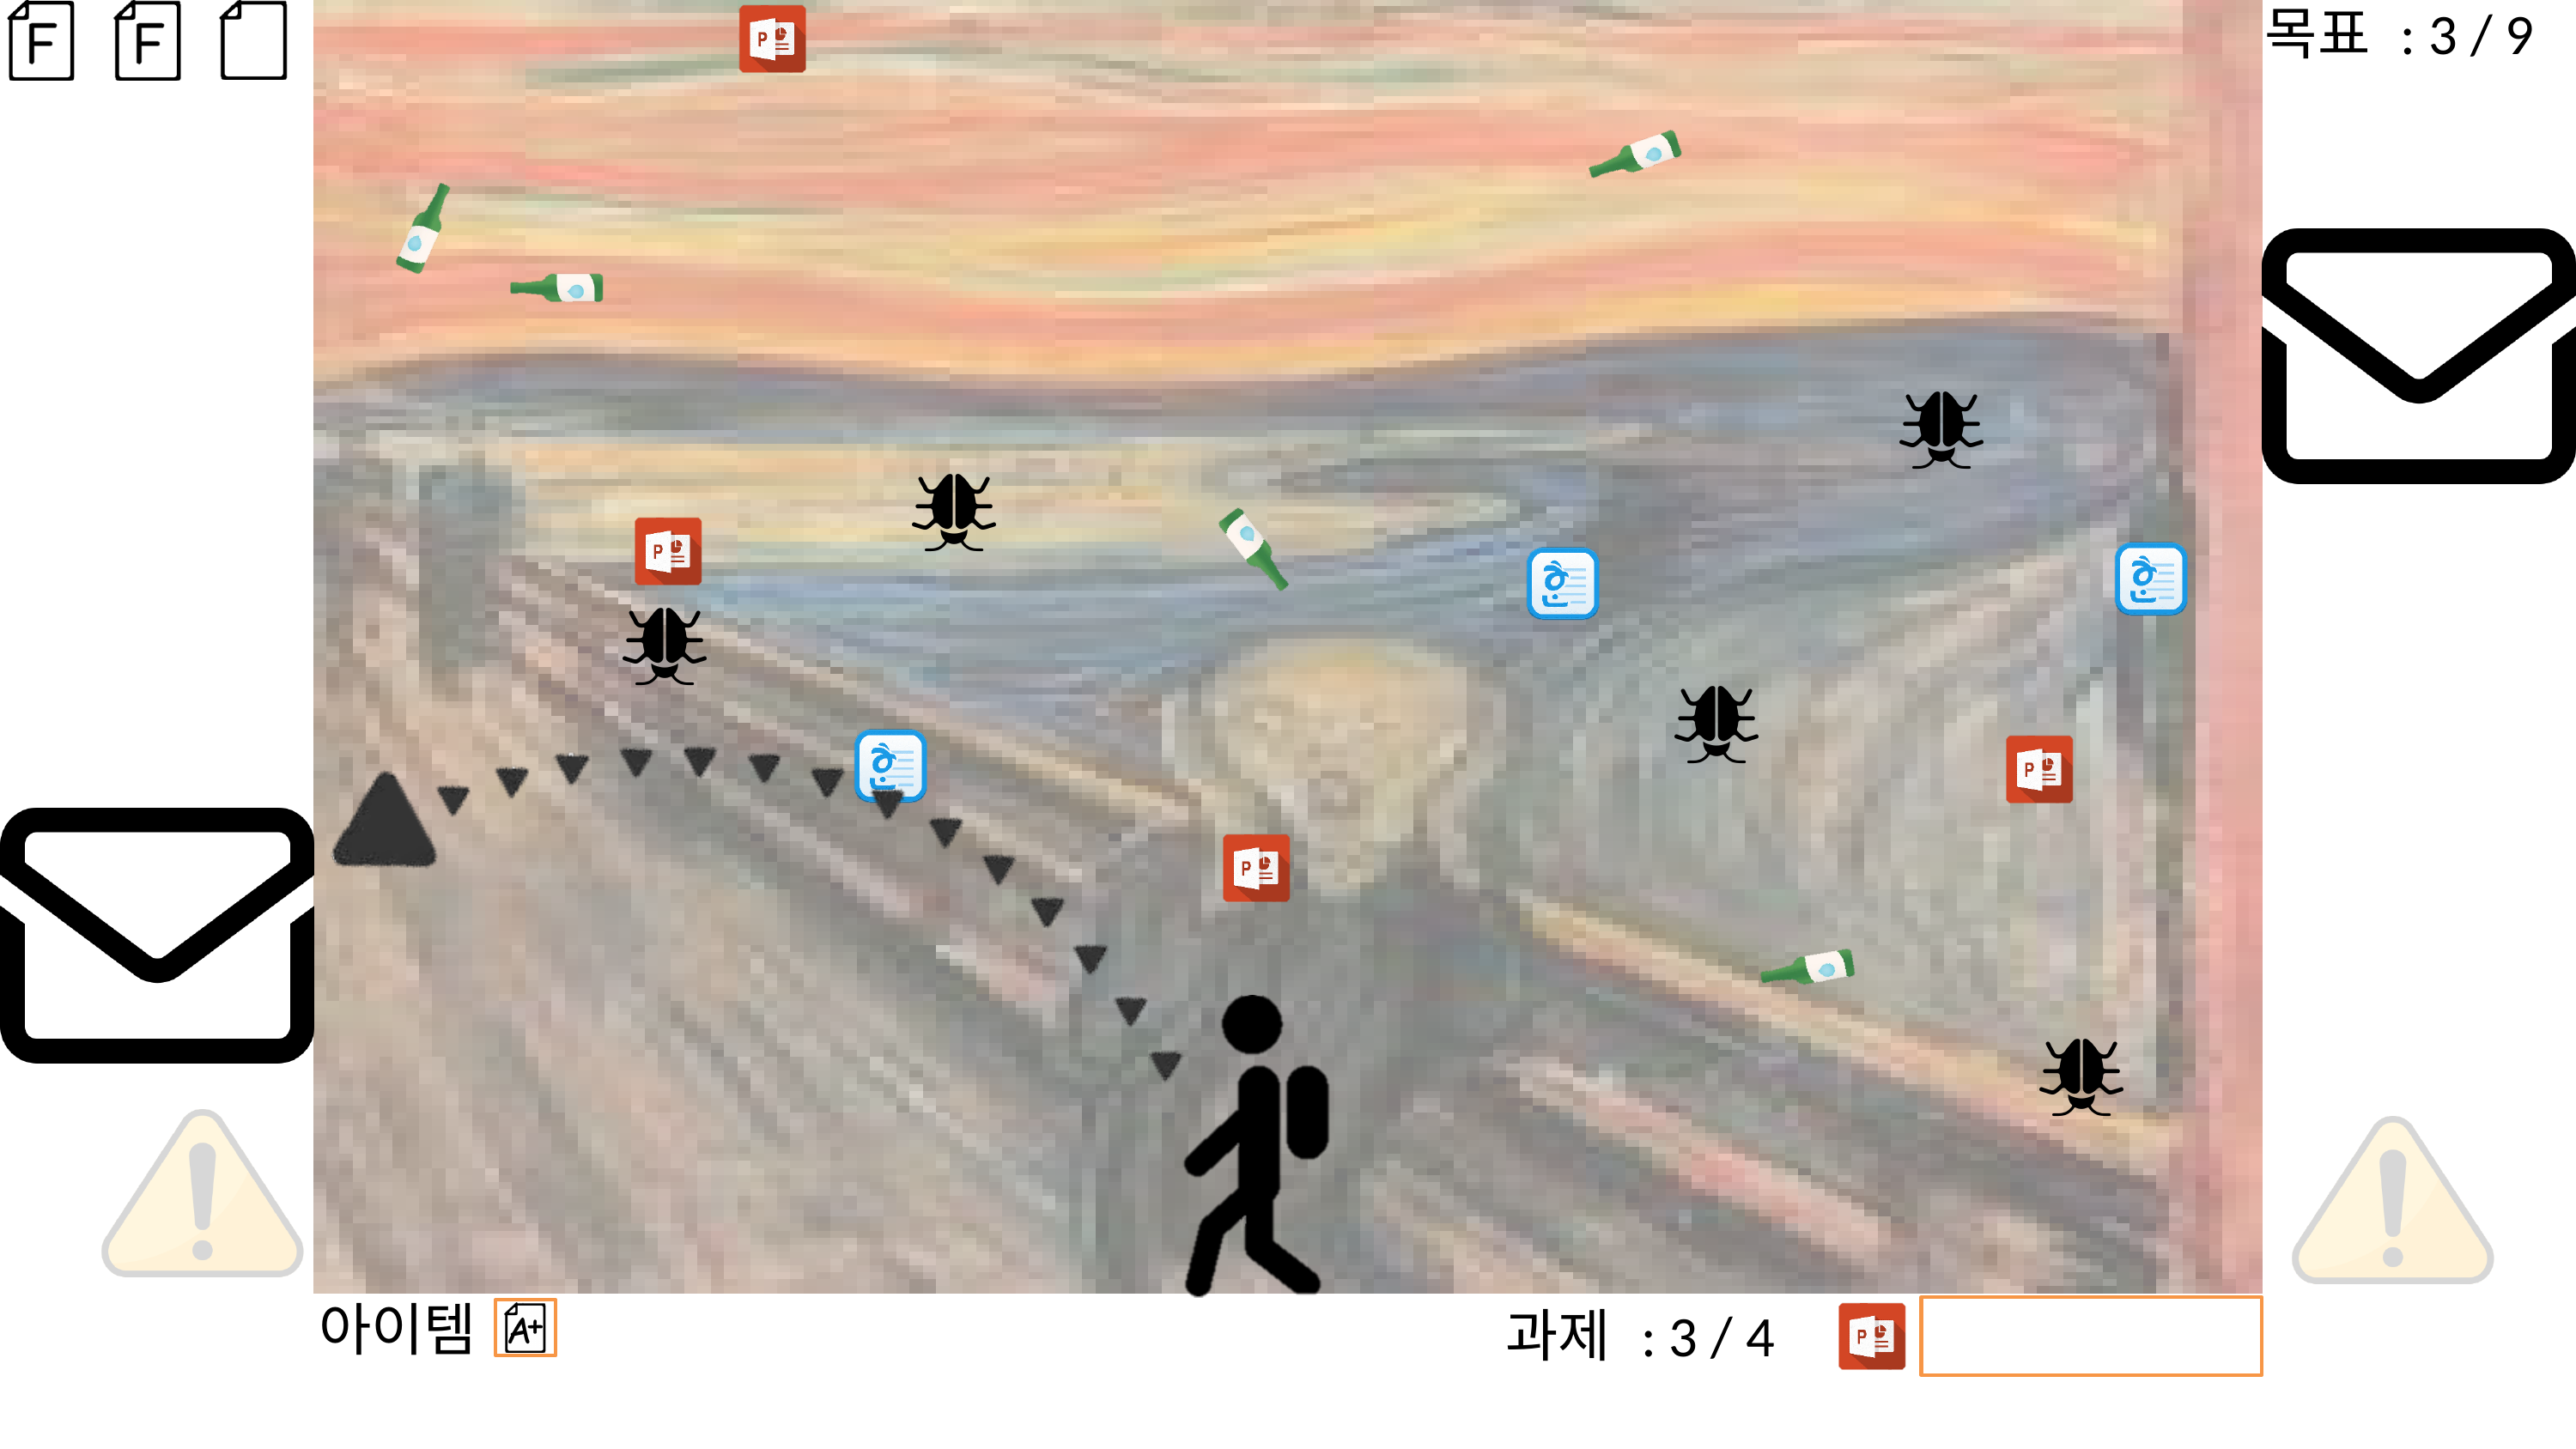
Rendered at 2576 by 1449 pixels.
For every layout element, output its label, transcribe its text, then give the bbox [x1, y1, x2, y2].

text_box [1947, 1300, 2263, 1377]
picture [0, 0, 81, 81]
picture [2284, 1091, 2500, 1307]
picture [212, 0, 294, 81]
picture [0, 0, 2576, 1410]
picture [106, 0, 188, 81]
text_box [551, 1301, 557, 1357]
text_box 아이템 [306, 1301, 639, 1369]
picture [1801, 1296, 1942, 1376]
picture [500, 1302, 550, 1353]
text_box 과제 : 3 / 4 [1492, 1301, 1797, 1374]
text_box [494, 1301, 498, 1357]
text_box 목표 : 3 / 9 [2264, 0, 2576, 73]
